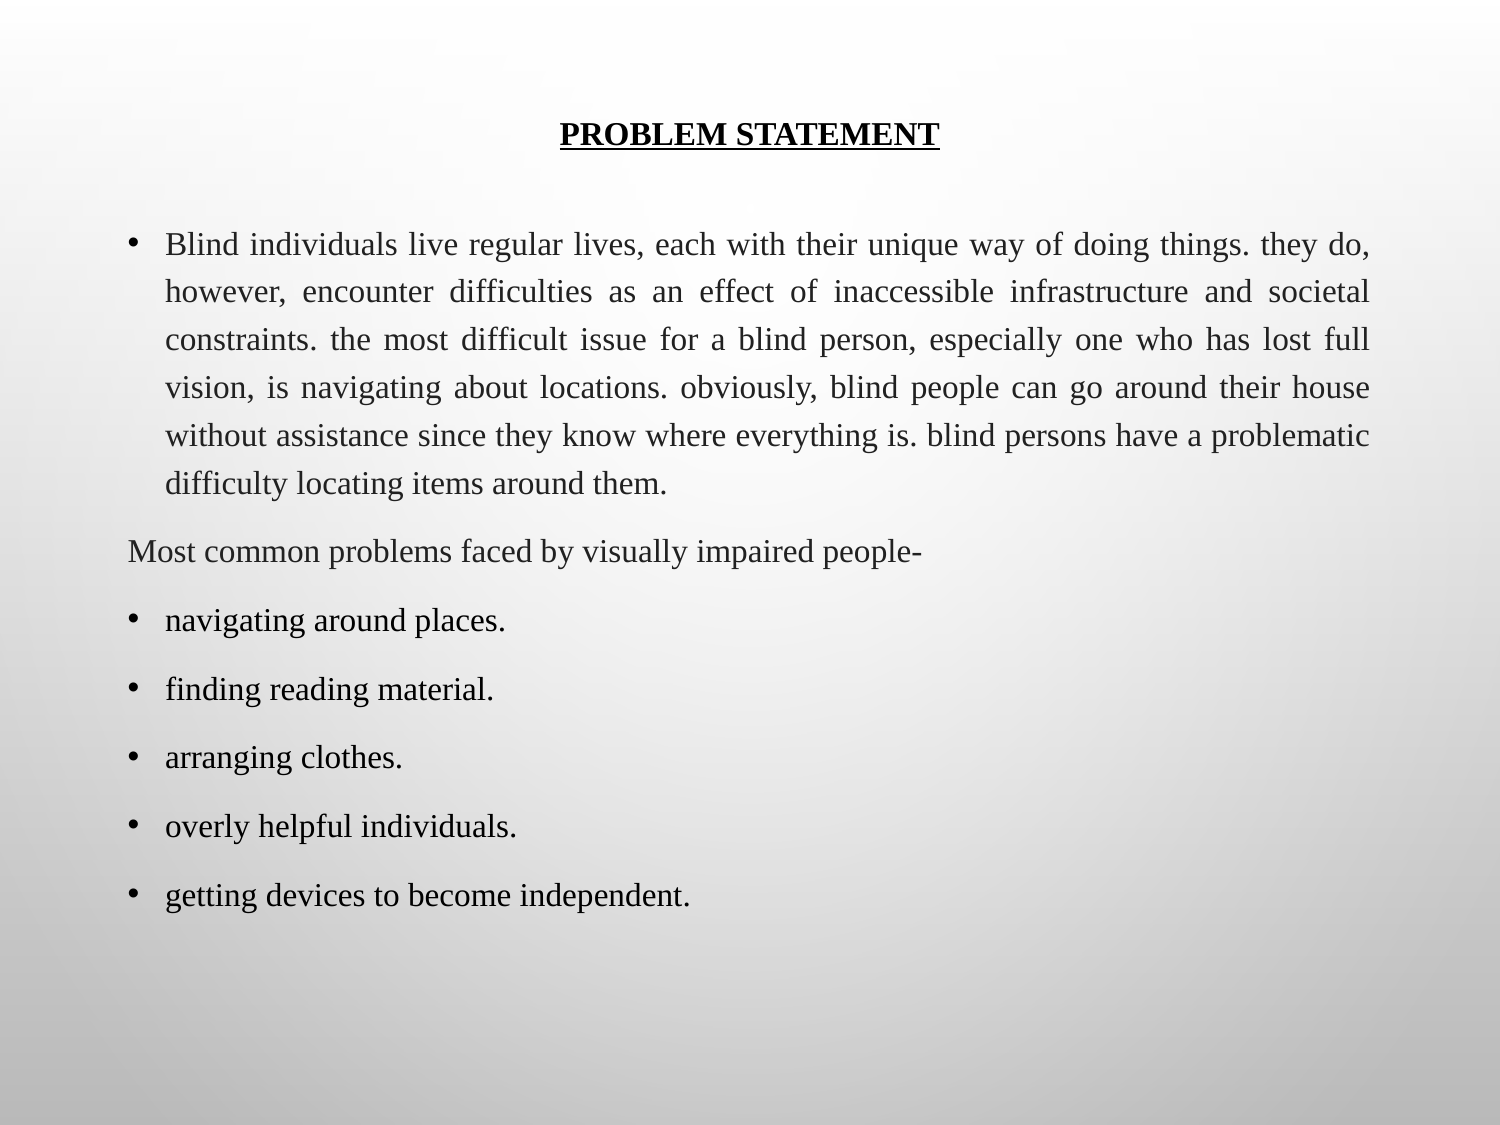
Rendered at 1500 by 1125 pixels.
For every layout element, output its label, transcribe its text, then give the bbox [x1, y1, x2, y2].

list Blind individuals live regular lives, each with their unique way of doing things. they do, however, encounter difficulties as an effect of inaccessible infrastructure and societal constraints. the most difficult issue for a blind person, especially one who has lost full vision, is navigating about locations. obviously, blind people can go around their house without assistance since they know where everything is. blind persons have a problematic difficulty locating items around them. Most common problems faced by visually impaired people- navigating around places. finding reading material. arranging clothes. overly helpful individuals. getting devices to become independent. [112, 206, 1388, 1092]
picture [0, 0, 1500, 1125]
title PROBLEM STATEMENT [112, 33, 1388, 206]
